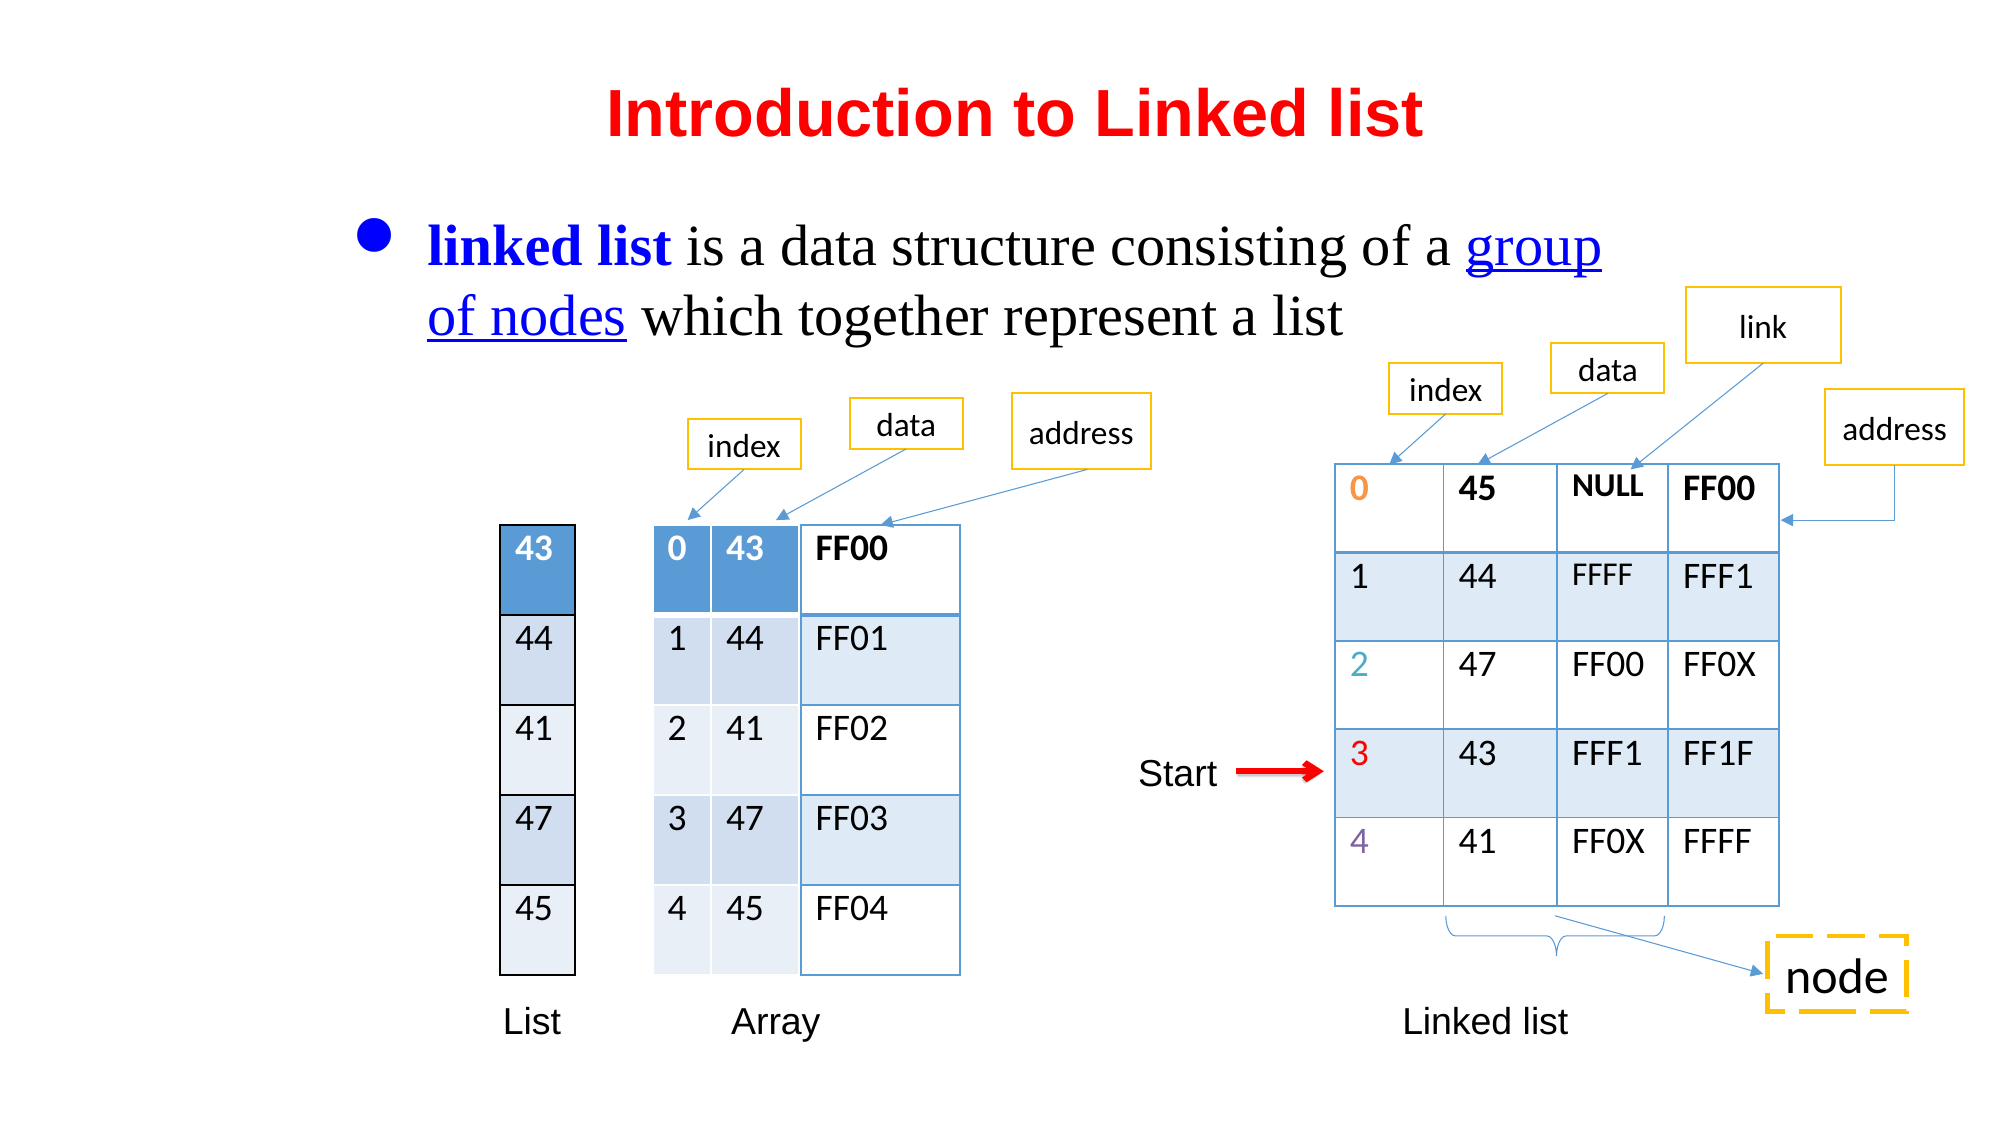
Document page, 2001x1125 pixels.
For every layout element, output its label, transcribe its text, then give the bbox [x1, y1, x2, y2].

table_cell 47 [712, 796, 798, 884]
text_box [1558, 915, 1665, 937]
table_header 43 [501, 526, 574, 614]
table_cell FFF1 [1558, 730, 1667, 817]
text_box List [488, 989, 577, 1049]
table_cell 2 [654, 706, 710, 794]
text_box Linked list [1387, 989, 1587, 1049]
table_header 0 [1336, 465, 1443, 551]
table_cell 45 [712, 886, 798, 974]
table_cell FF0X [1558, 818, 1667, 905]
table_cell 3 [1336, 730, 1443, 817]
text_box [1630, 363, 1764, 470]
table_cell 47 [501, 796, 574, 884]
table_cell FF00 [1558, 642, 1667, 728]
table_cell 1 [654, 618, 710, 704]
text_box index [1388, 362, 1503, 415]
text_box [1477, 393, 1608, 465]
table_header FF00 [802, 526, 959, 613]
text_box [1445, 915, 1625, 957]
text_box data [1550, 342, 1665, 394]
table_cell 4 [1336, 818, 1443, 905]
text_box link [1685, 286, 1842, 364]
table_cell 44 [712, 618, 798, 704]
text_box Array [716, 989, 836, 1049]
text_box Start [1123, 741, 1236, 802]
table_cell FF02 [802, 706, 959, 794]
table_cell FFFF [1669, 818, 1778, 905]
table_cell FF1F [1669, 730, 1778, 817]
table_cell FF01 [802, 617, 959, 704]
table_header FF00 [1669, 465, 1778, 551]
table_cell 47 [1444, 642, 1556, 728]
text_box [880, 469, 1088, 525]
text_box address [1824, 388, 1965, 466]
text_box address [1011, 392, 1152, 470]
table_cell 41 [501, 706, 574, 794]
table_cell 4 [654, 886, 710, 974]
table_cell 44 [501, 616, 574, 704]
text_box index [687, 418, 802, 470]
text_box node [1766, 935, 1907, 1013]
table_cell FF03 [802, 796, 959, 884]
table_cell FF04 [802, 886, 959, 974]
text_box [1556, 955, 1764, 974]
table_cell FF0X [1669, 642, 1778, 728]
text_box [775, 448, 907, 521]
table_cell FFFF [1558, 554, 1667, 640]
table_cell 45 [501, 886, 574, 974]
table_cell 3 [654, 796, 710, 884]
text_box Introduction to Linked list [312, 62, 1738, 158]
table_cell 1 [1336, 554, 1443, 640]
table_cell 44 [1444, 554, 1556, 640]
table_header 45 [1444, 465, 1556, 551]
text_box data [849, 397, 964, 450]
table_cell FFF1 [1669, 554, 1778, 640]
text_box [1810, 435, 1865, 550]
table_header 0 [654, 526, 710, 612]
table_cell 41 [712, 706, 798, 794]
table_header 43 [712, 526, 798, 612]
table_cell 2 [1336, 642, 1443, 728]
text_box linked list is a data structure consisting of a group of nodes which together represent a list [337, 199, 1675, 495]
table_cell 41 [1444, 818, 1556, 905]
table_cell 43 [1444, 730, 1556, 817]
table_header NULL [1558, 465, 1667, 551]
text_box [687, 469, 745, 521]
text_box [1389, 413, 1446, 465]
